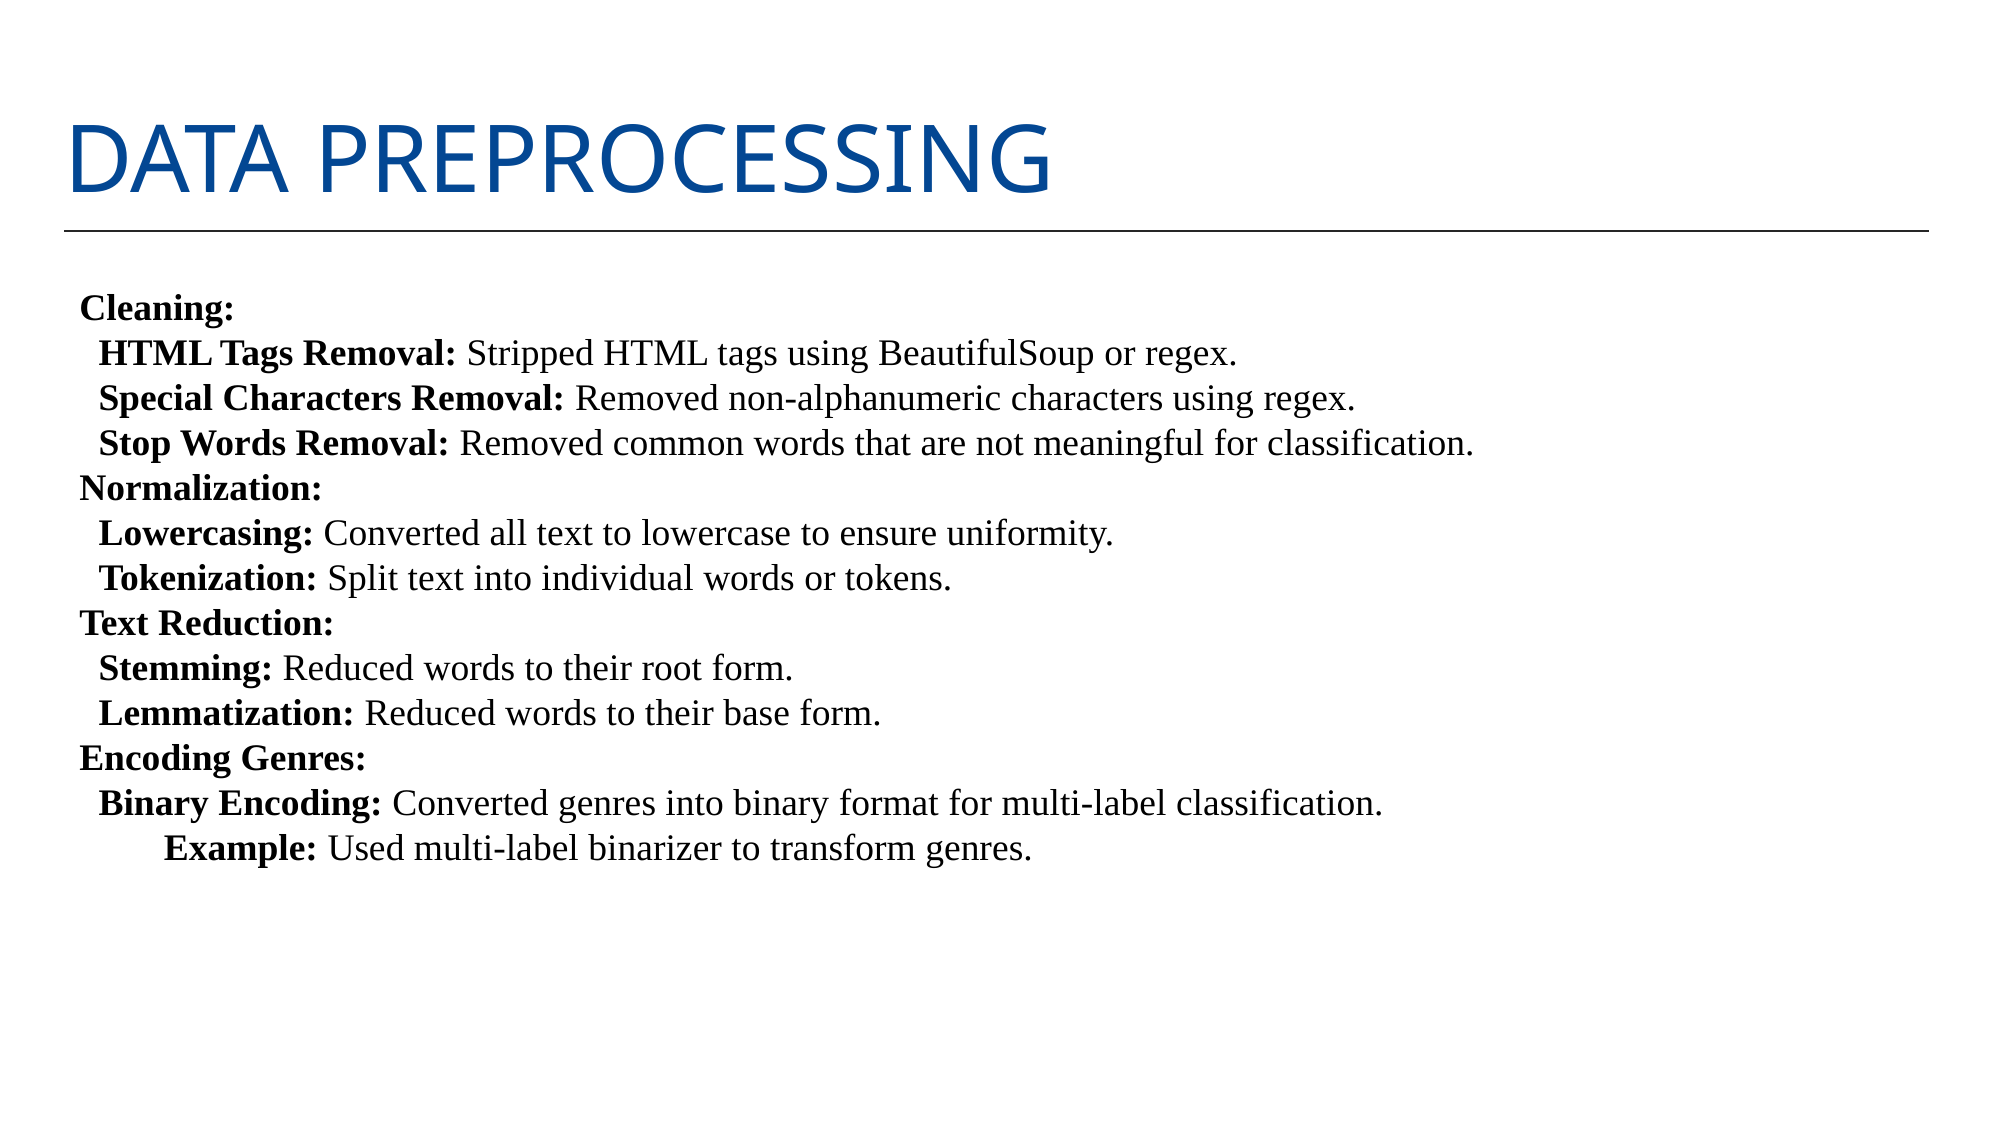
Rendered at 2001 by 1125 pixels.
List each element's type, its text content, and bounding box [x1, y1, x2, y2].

list Cleaning: HTML Tags Removal: Stripped HTML tags using BeautifulSoup or regex. Special Characters Removal: Removed non-alphanumeric characters using regex. Stop Words Removal: Removed common words that are not meaningful for classification. Normalization: Lowercasing: Converted all text to lowercase to ensure uniformity. Tokenization: Split text into individual words or tokens. Text Reduction: Stemming: Reduced words to their root form. Lemmatization: Reduced words to their base form. Encoding Genres: Binary Encoding: Converted genres into binary format for multi-label classification. Example: Used multi-label binarizer to transform genres. [64, 271, 1871, 925]
title Data Preprocessing [64, 55, 1930, 221]
